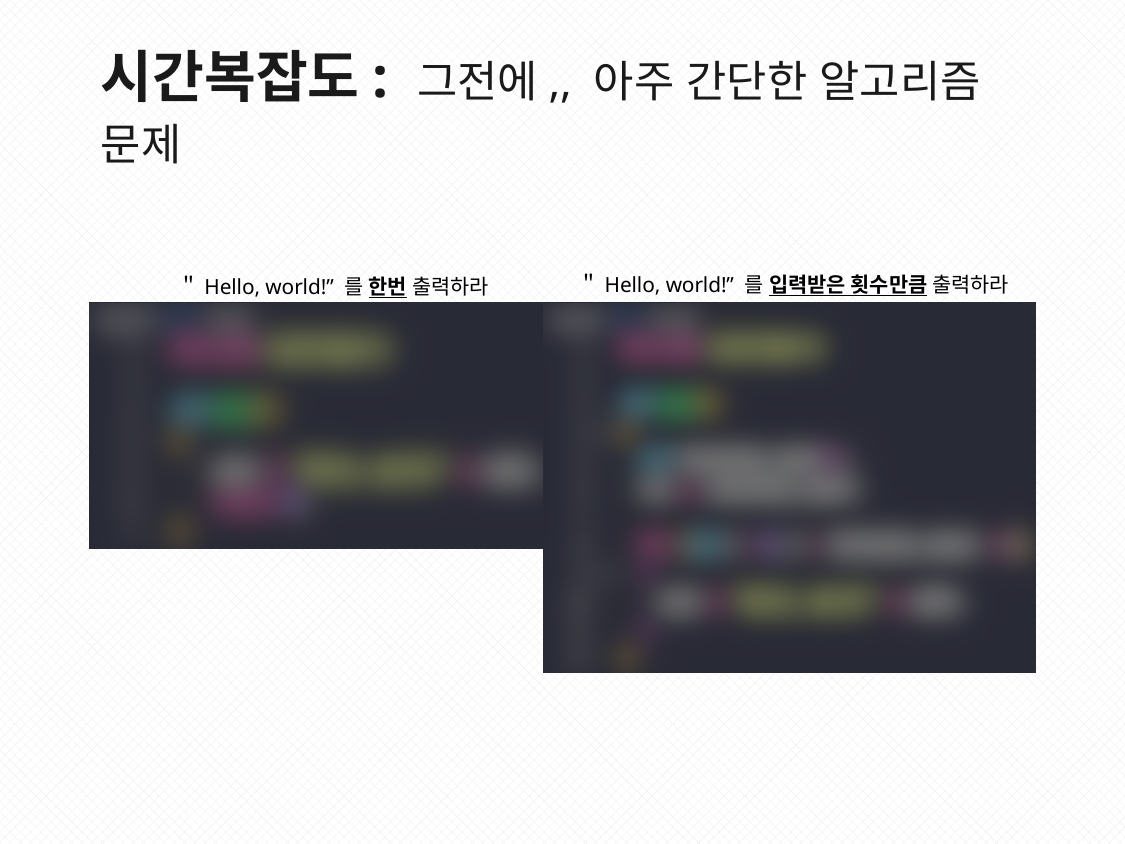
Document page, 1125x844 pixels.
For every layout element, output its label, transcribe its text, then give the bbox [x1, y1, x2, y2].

picture [89, 302, 1036, 674]
title 시간복잡도: 그전에,, 아주 간단한 알고리즘 문제 [89, 50, 1036, 150]
text_box ＂Hello, world!” 를 한번 출력하라 [163, 266, 504, 300]
text_box ＂Hello, world!” 를 입력받은 횟수만큼 출력하라 [564, 264, 1024, 299]
